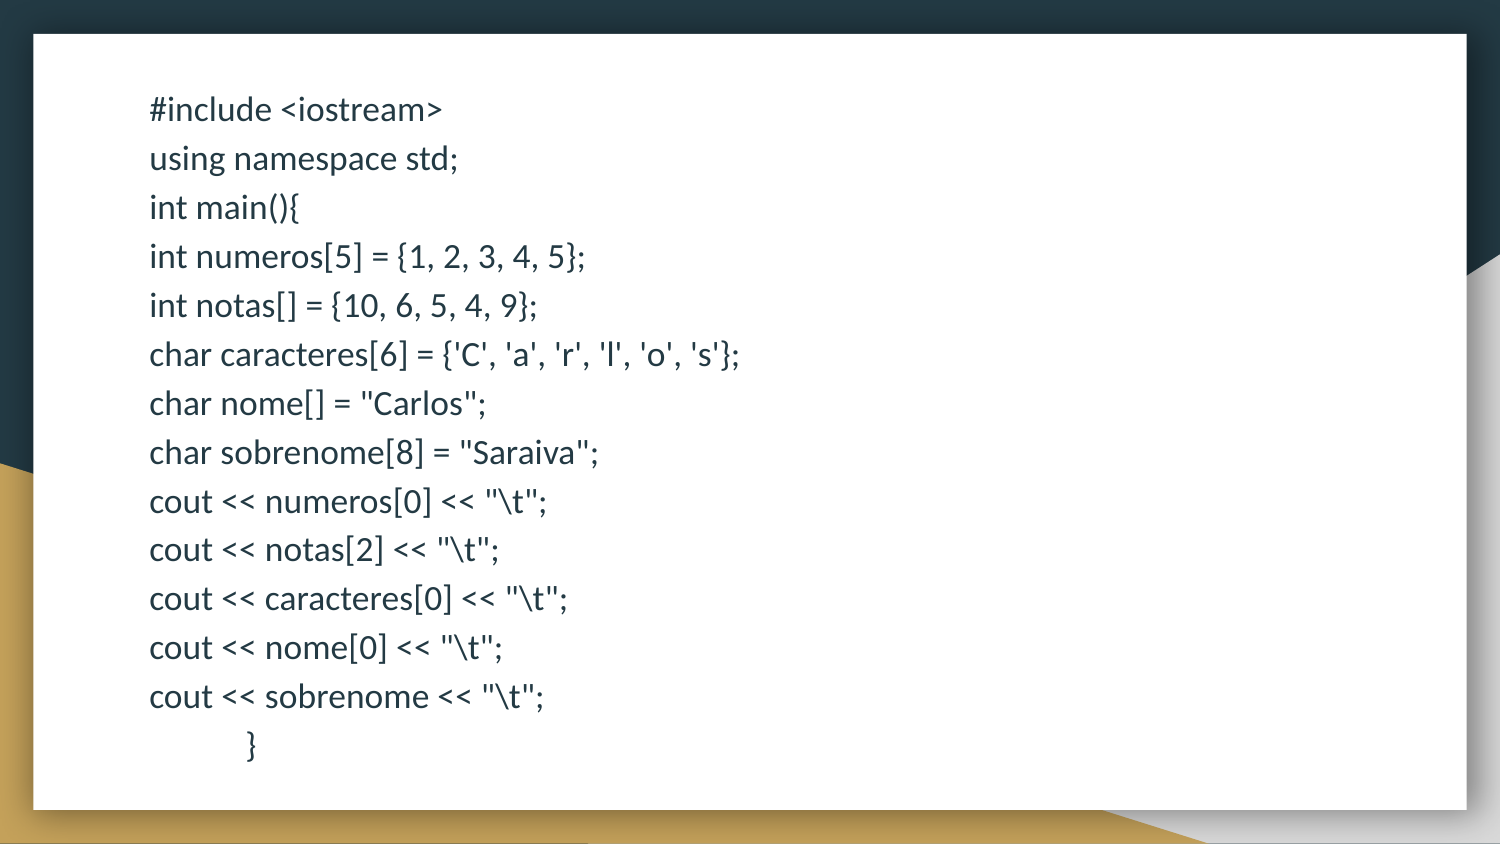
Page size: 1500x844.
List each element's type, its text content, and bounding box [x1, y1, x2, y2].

list #include <iostream> using namespace std; int main(){ int numeros[5] = {1, 2, 3, 4, 5}; int notas[] = {10, 6, 5, 4, 9}; char caracteres[6] = {'C', 'a', 'r', 'l', 'o', 's'}; char nome[] = "Carlos"; char sobrenome[8] = "Saraiva"; cout << numeros[0] << "\t"; cout << notas[2] << "\t"; cout << caracteres[0] << "\t"; cout << nome[0] << "\t"; cout << sobrenome << "\t"; } [134, 65, 1366, 729]
